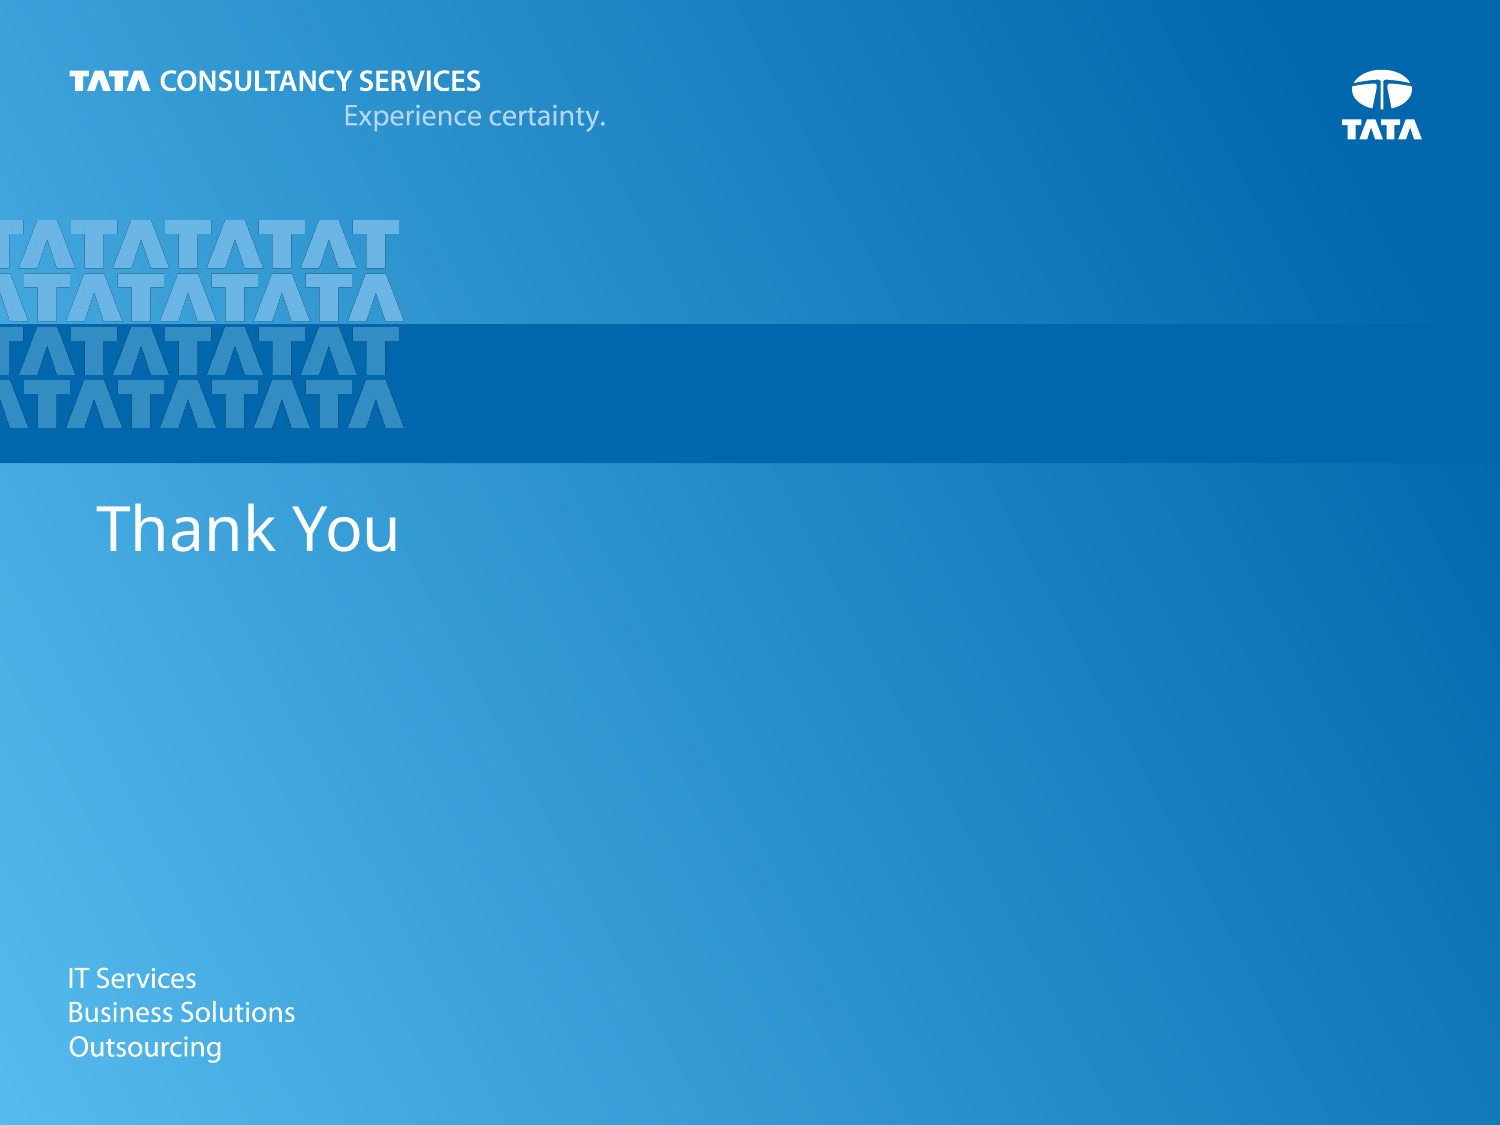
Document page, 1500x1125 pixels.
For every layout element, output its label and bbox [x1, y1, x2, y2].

picture [0, 220, 404, 428]
